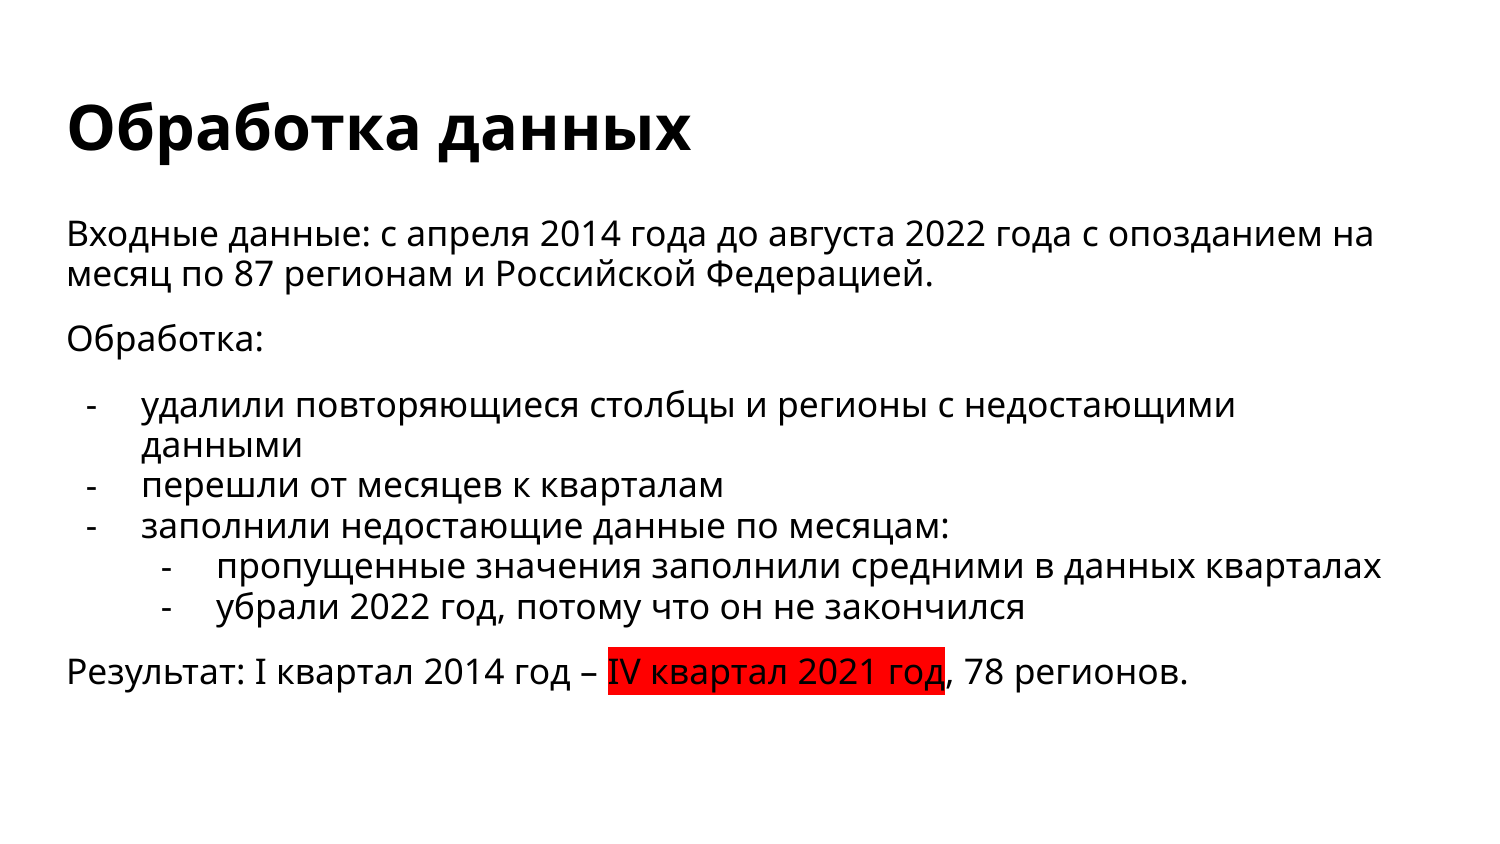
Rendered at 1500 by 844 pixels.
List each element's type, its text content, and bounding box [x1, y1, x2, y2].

list Входные данные: с апреля 2014 года до августа 2022 года с опозданием на месяц по 87 регионам и Российской Федерацией. Обработка: удалили повторяющиеся столбцы и регионы с недостающими данными перешли от месяцев к кварталам заполнили недостающие данные по месяцам: пропущенные значения заполнили средними в данных кварталах убрали 2022 год, потому что он не закончился Результат: I квартал 2014 год – IV квартал 2021 год, 78 регионов. [51, 198, 1422, 786]
title Обработка данных [51, 72, 1449, 167]
